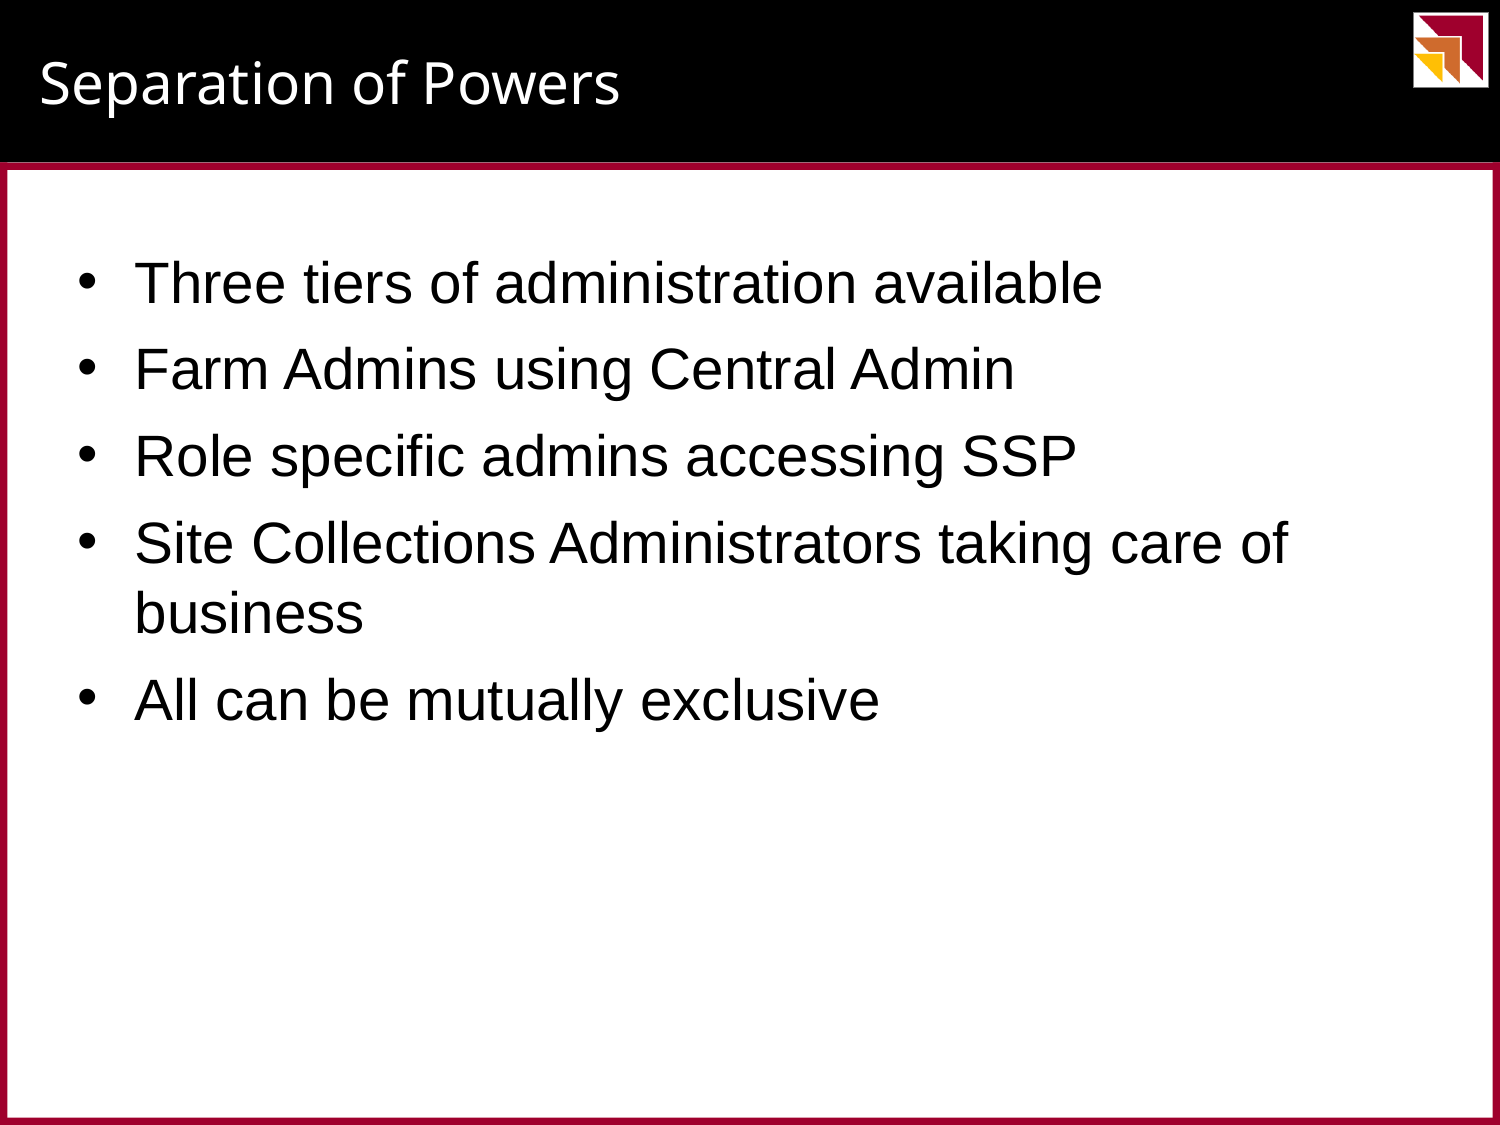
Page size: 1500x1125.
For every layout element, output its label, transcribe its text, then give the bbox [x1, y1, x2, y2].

title Separation of Powers [24, 0, 1400, 163]
picture [1414, 13, 1488, 87]
list Three tiers of administration available Farm Admins using Central Admin Role specific admins accessing SSP Site Collections Administrators taking care of business All can be mutually exclusive [62, 237, 1438, 1088]
